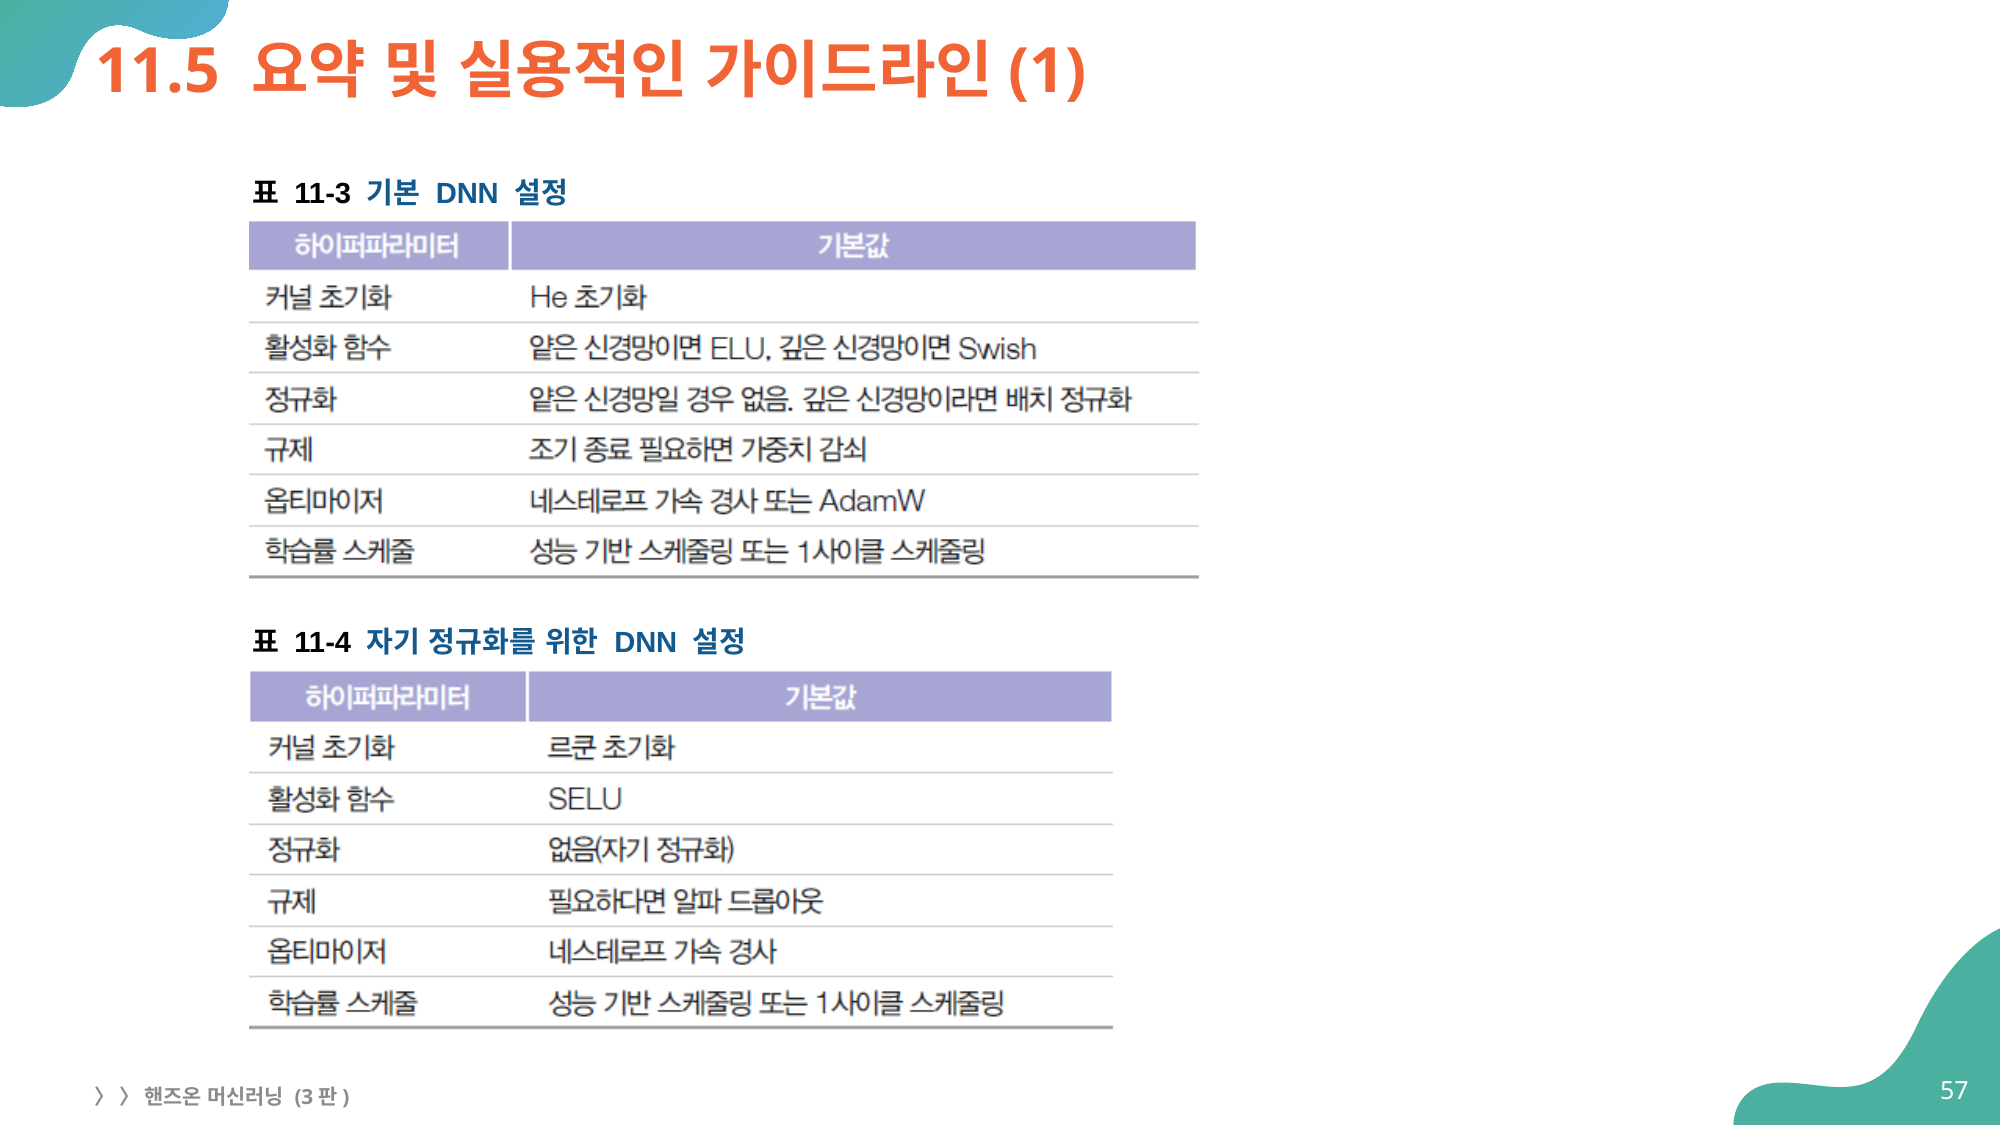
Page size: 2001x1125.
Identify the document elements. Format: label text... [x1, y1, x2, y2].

picture [249, 220, 1207, 585]
picture [249, 667, 1118, 1034]
slide_number 57 [1917, 1061, 1984, 1122]
footer 〉 〉 핸즈온 머신러닝 (3판) [79, 1078, 755, 1114]
text_box 표 11-4 자기 정규화를 위한 DNN 설정 [237, 616, 1038, 666]
title 11.5 요약 및 실용적인 가이드라인(1) [79, 17, 1931, 128]
text_box 표 11-3 기본 DNN 설정 [237, 167, 1038, 218]
